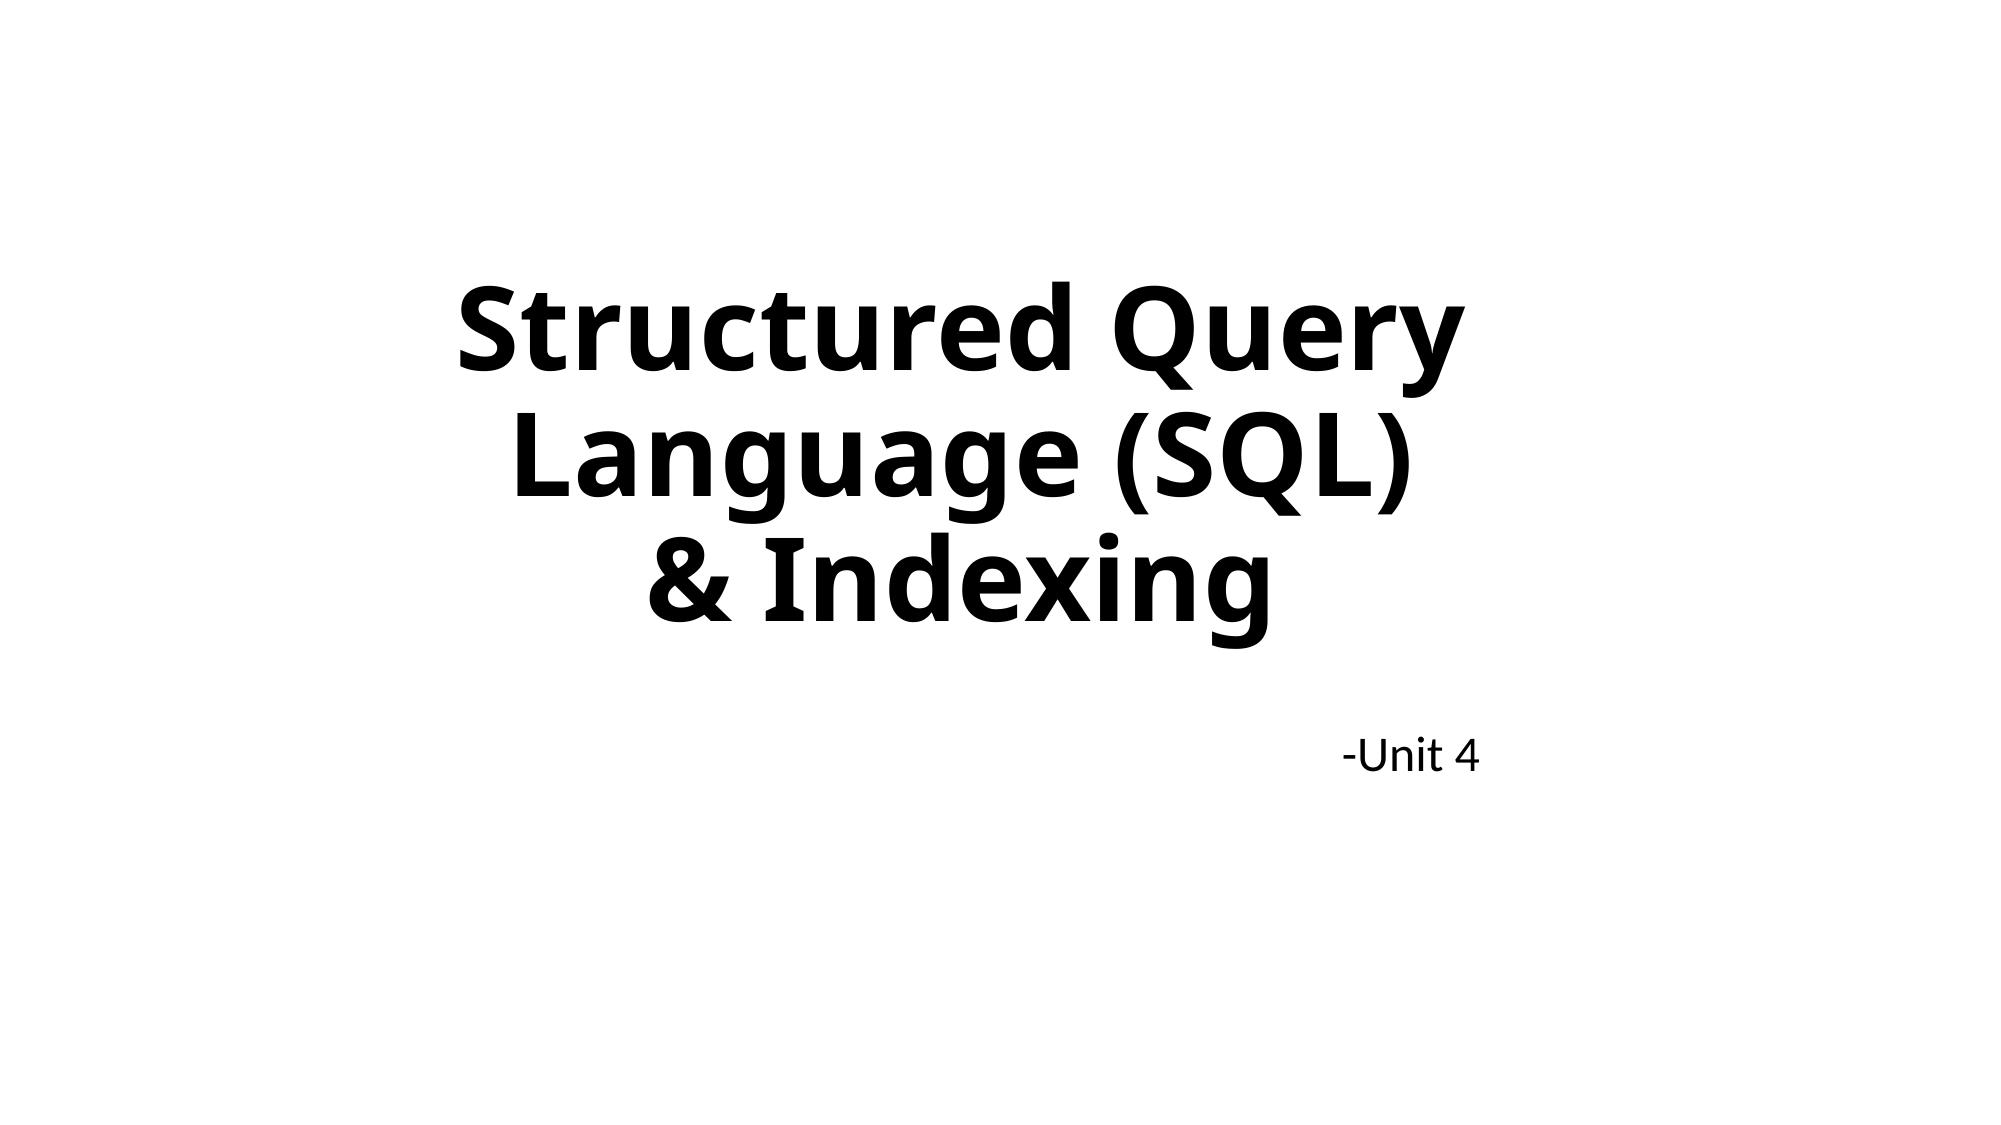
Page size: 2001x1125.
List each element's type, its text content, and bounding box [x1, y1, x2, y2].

title Structured Query Language (SQL) & Indexing [211, 262, 1712, 655]
subtitle -Unit 4 [211, 720, 1712, 968]
